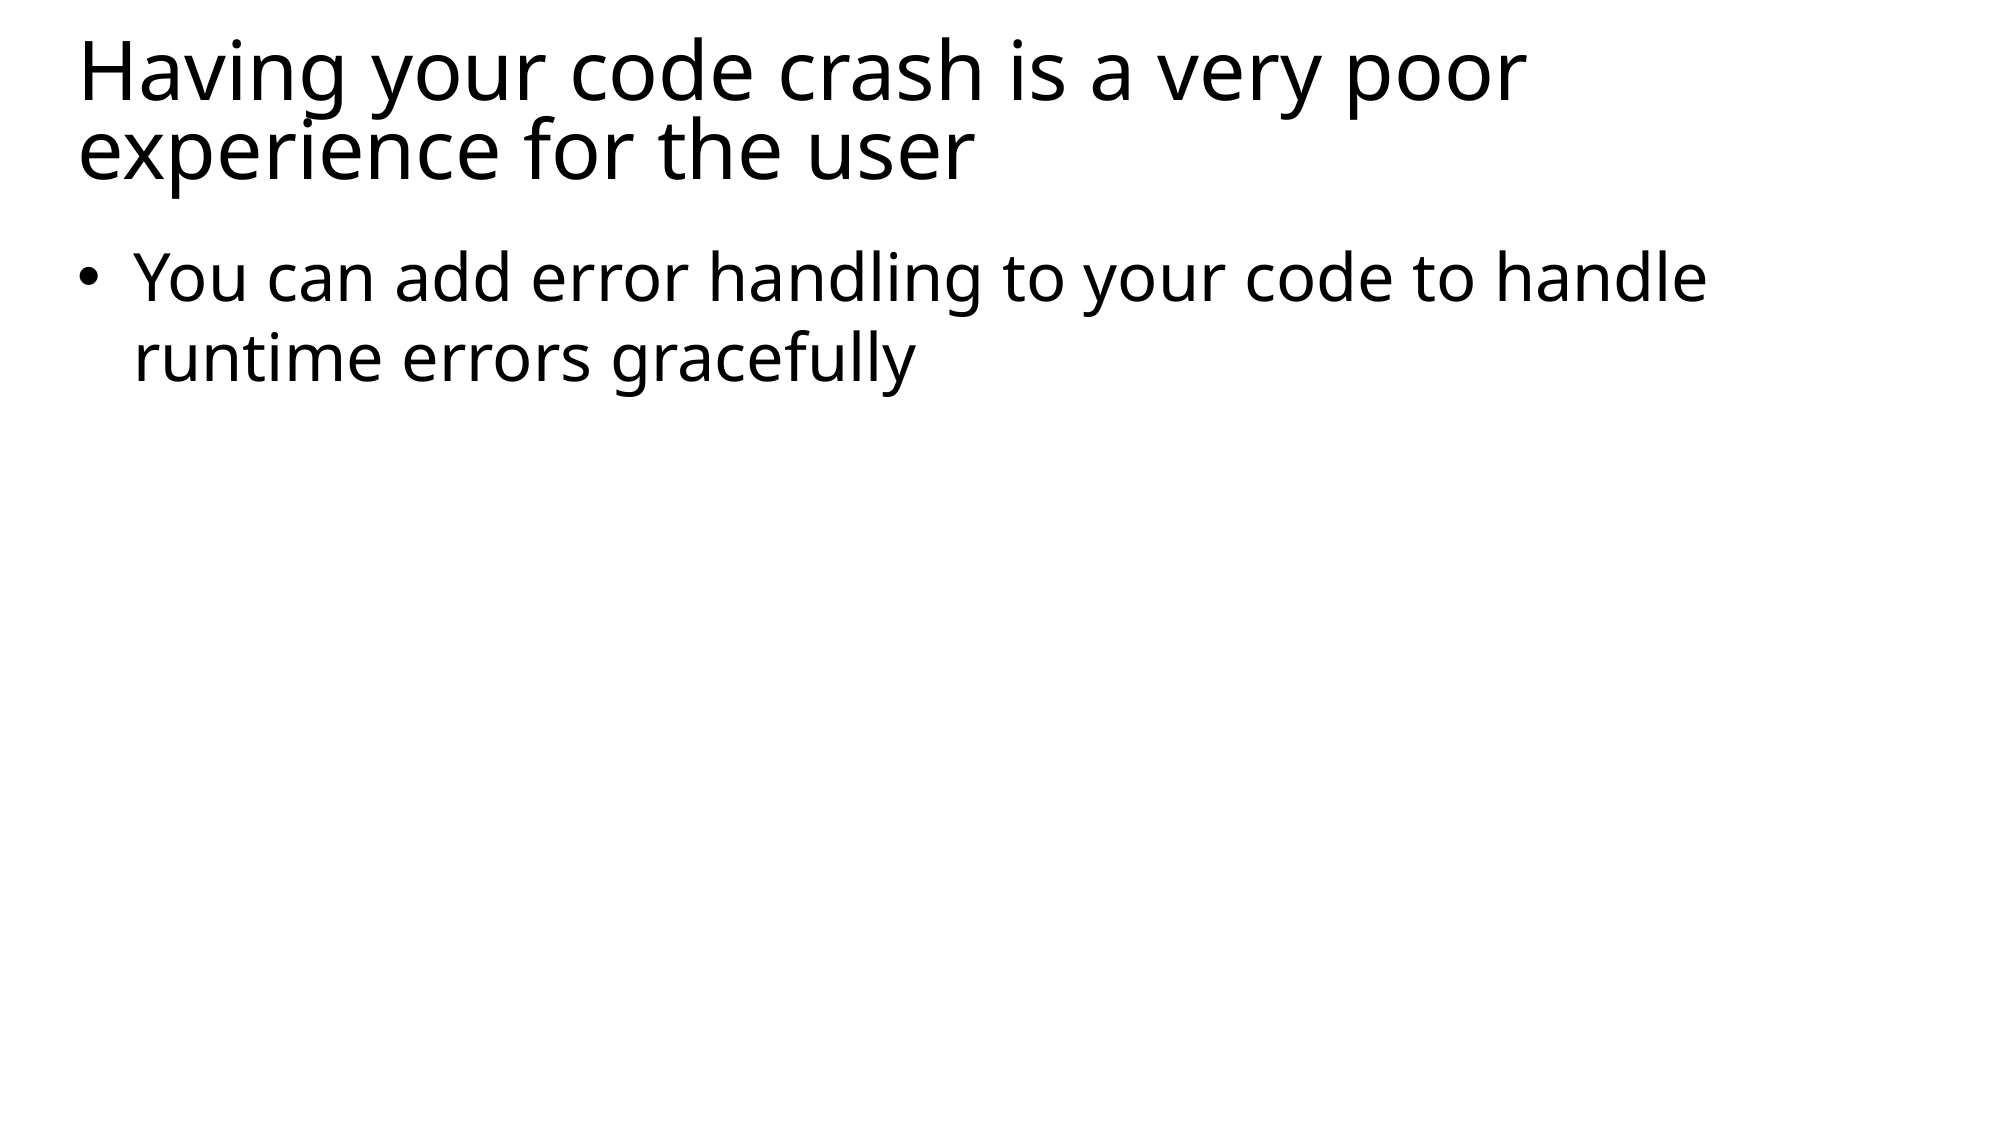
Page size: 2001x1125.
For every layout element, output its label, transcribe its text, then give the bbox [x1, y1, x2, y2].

list You can add error handling to your code to handle runtime errors gracefully [62, 227, 1953, 1096]
title Having your code crash is a very poor experience for the user [62, 29, 1953, 205]
